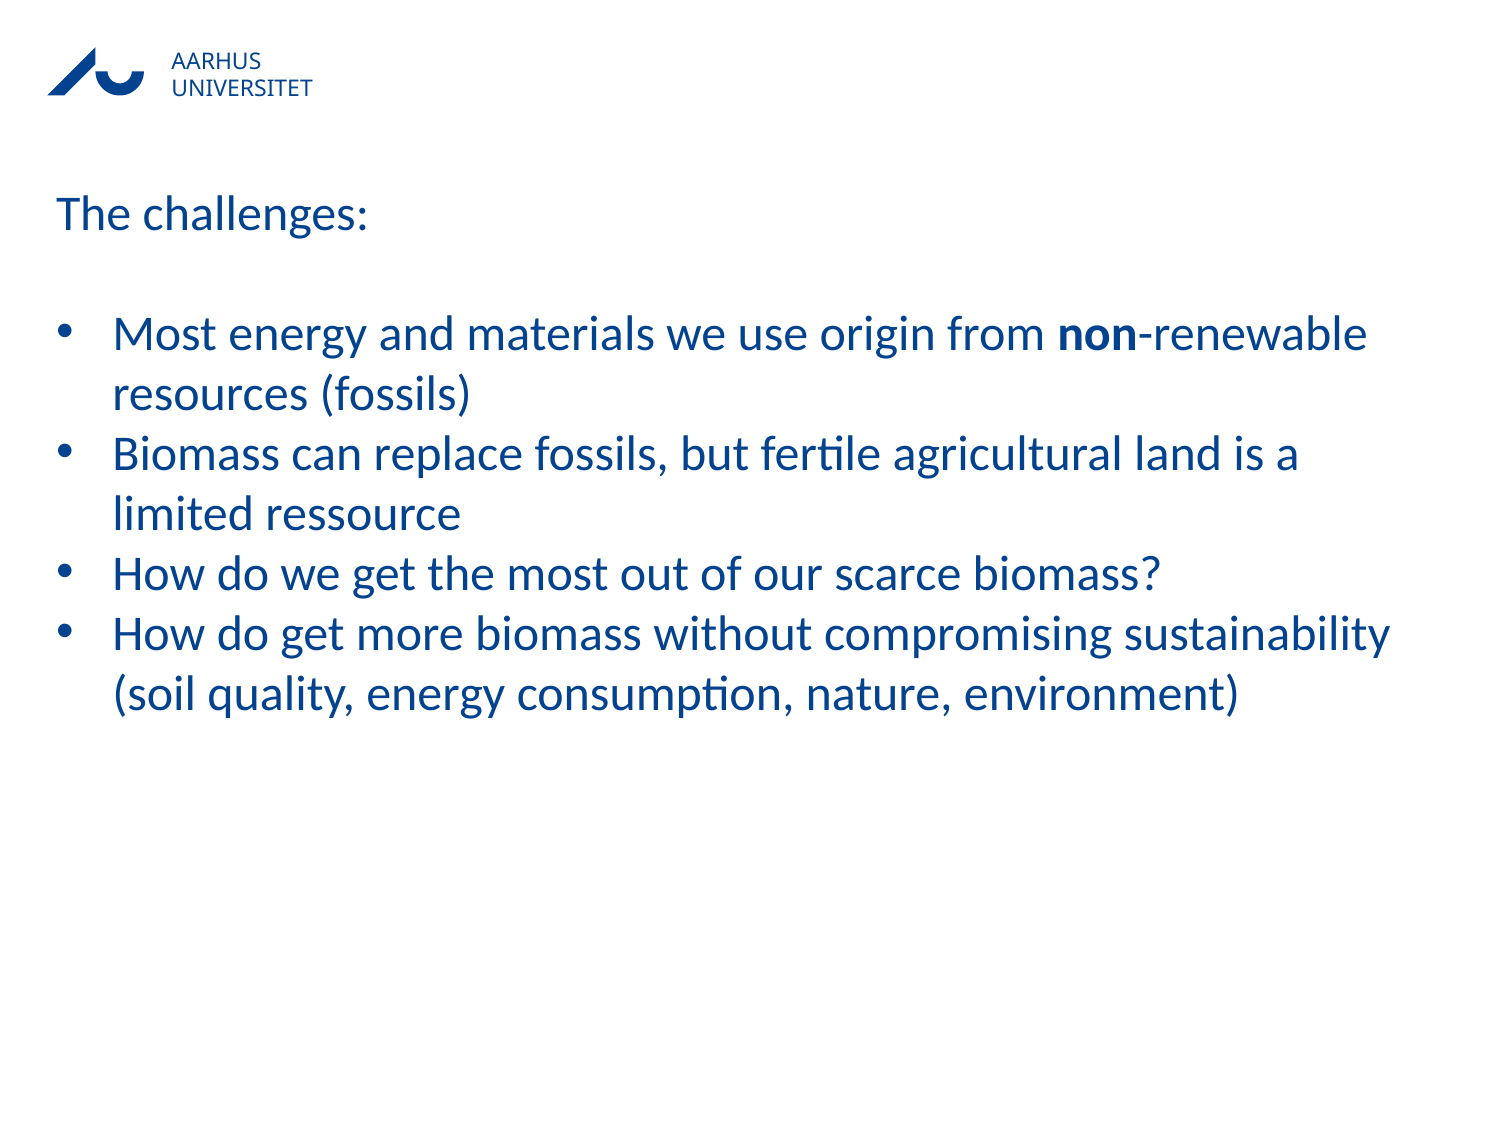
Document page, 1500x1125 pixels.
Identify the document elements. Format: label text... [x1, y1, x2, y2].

text_box The challenges: Most energy and materials we use origin from non-renewable resources (fossils) Biomass can replace fossils, but fertile agricultural land is a limited ressource How do we get the most out of our scarce biomass? How do get more biomass without compromising sustainability (soil quality, energy consumption, nature, environment) [41, 172, 1412, 728]
